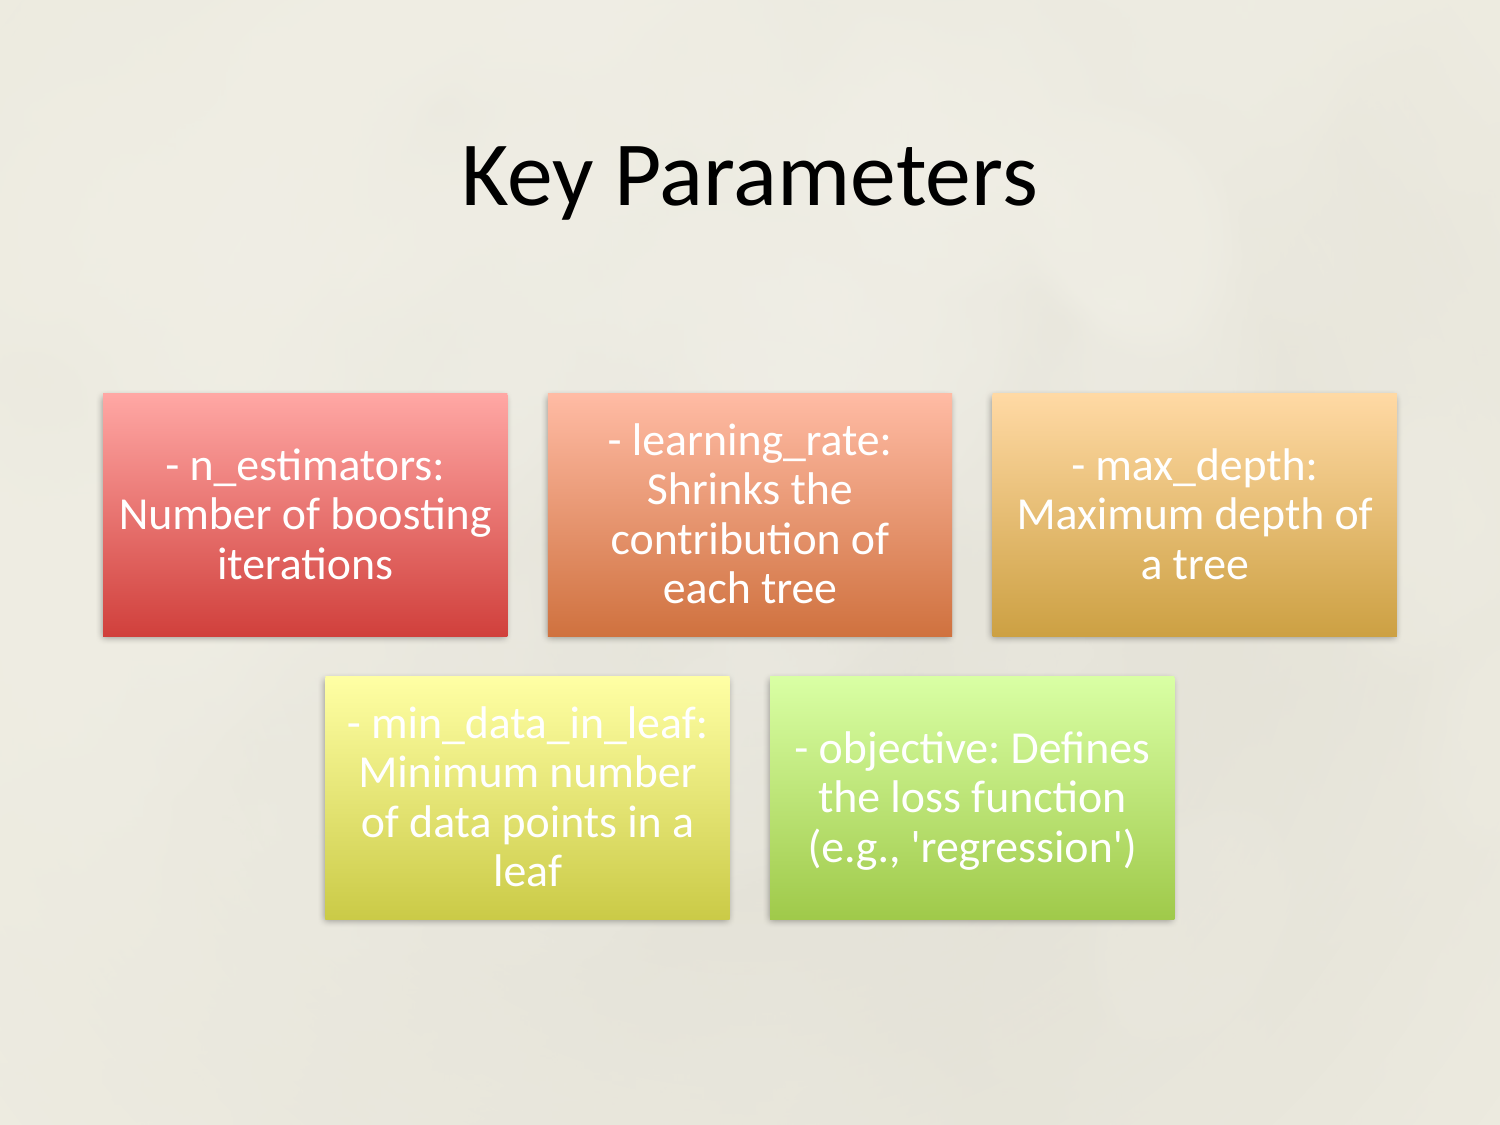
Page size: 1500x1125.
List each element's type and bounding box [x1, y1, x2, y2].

picture [0, 0, 1500, 1125]
list [102, 299, 1398, 1014]
